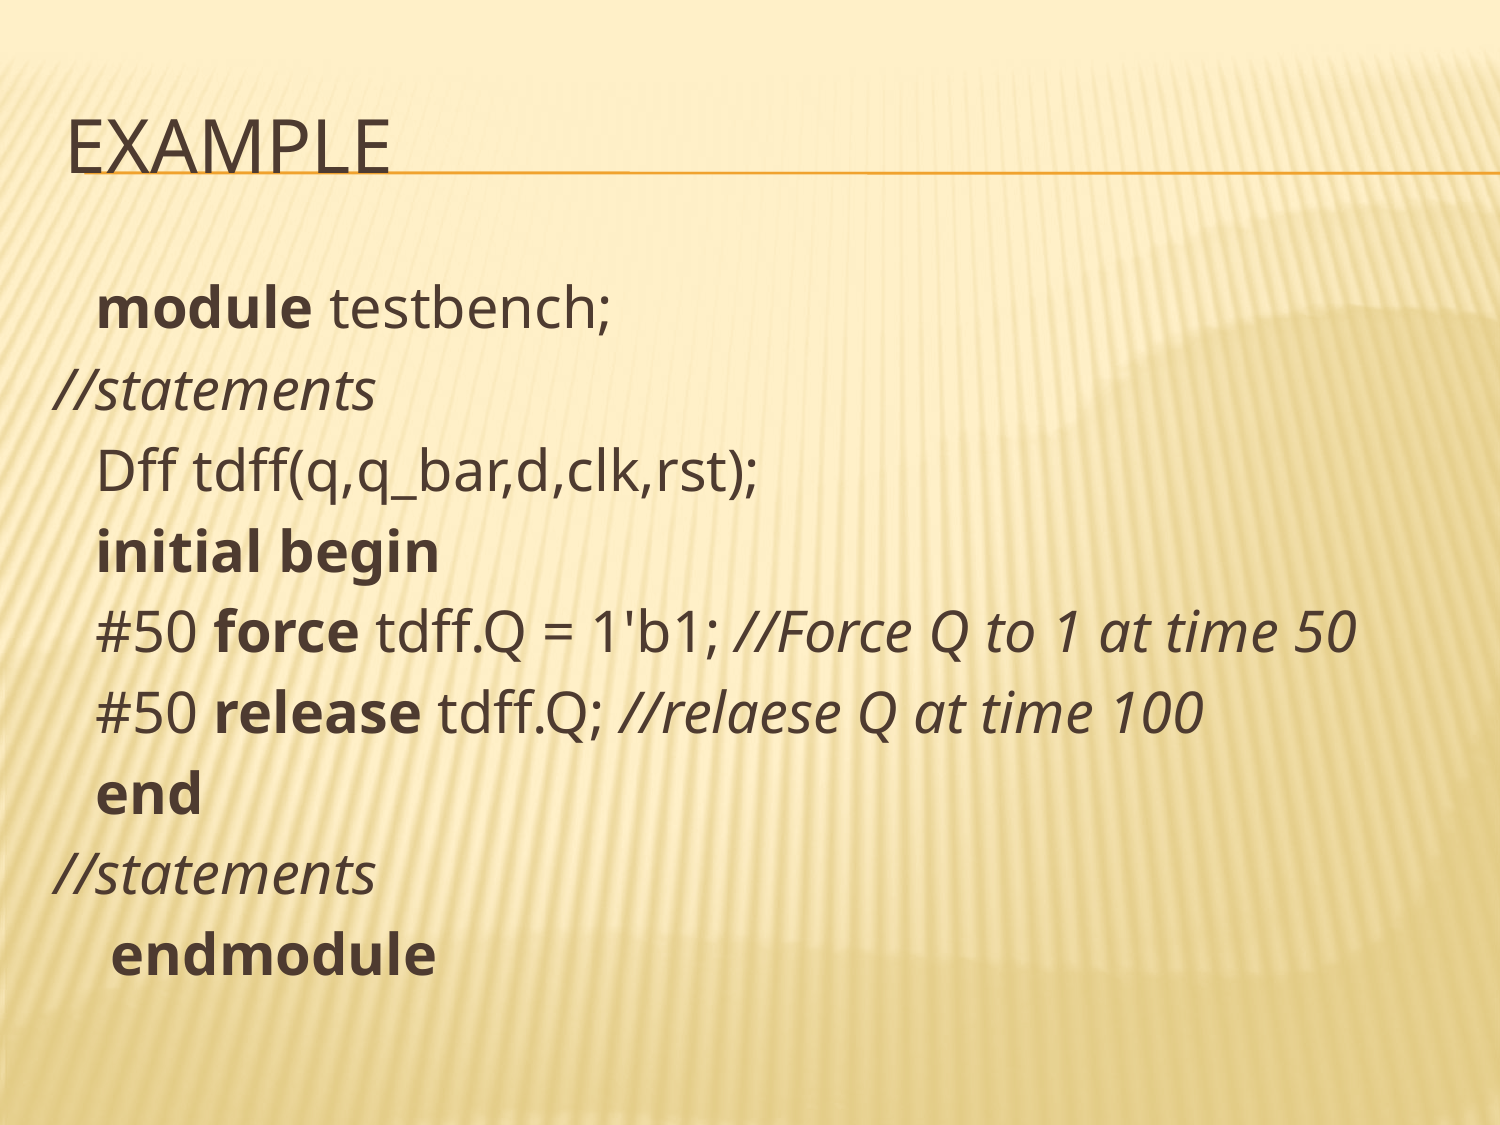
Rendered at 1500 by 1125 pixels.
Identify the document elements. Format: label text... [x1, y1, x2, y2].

list module testbench; //statements Dff tdff(q,q_bar,d,clk,rst); initial begin #50 force tdff.Q = 1'b1; //Force Q to 1 at time 50 #50 release tdff.Q; //relaese Q at time 100 end //statements endmodule [24, 254, 1475, 998]
title example [50, 75, 1475, 213]
